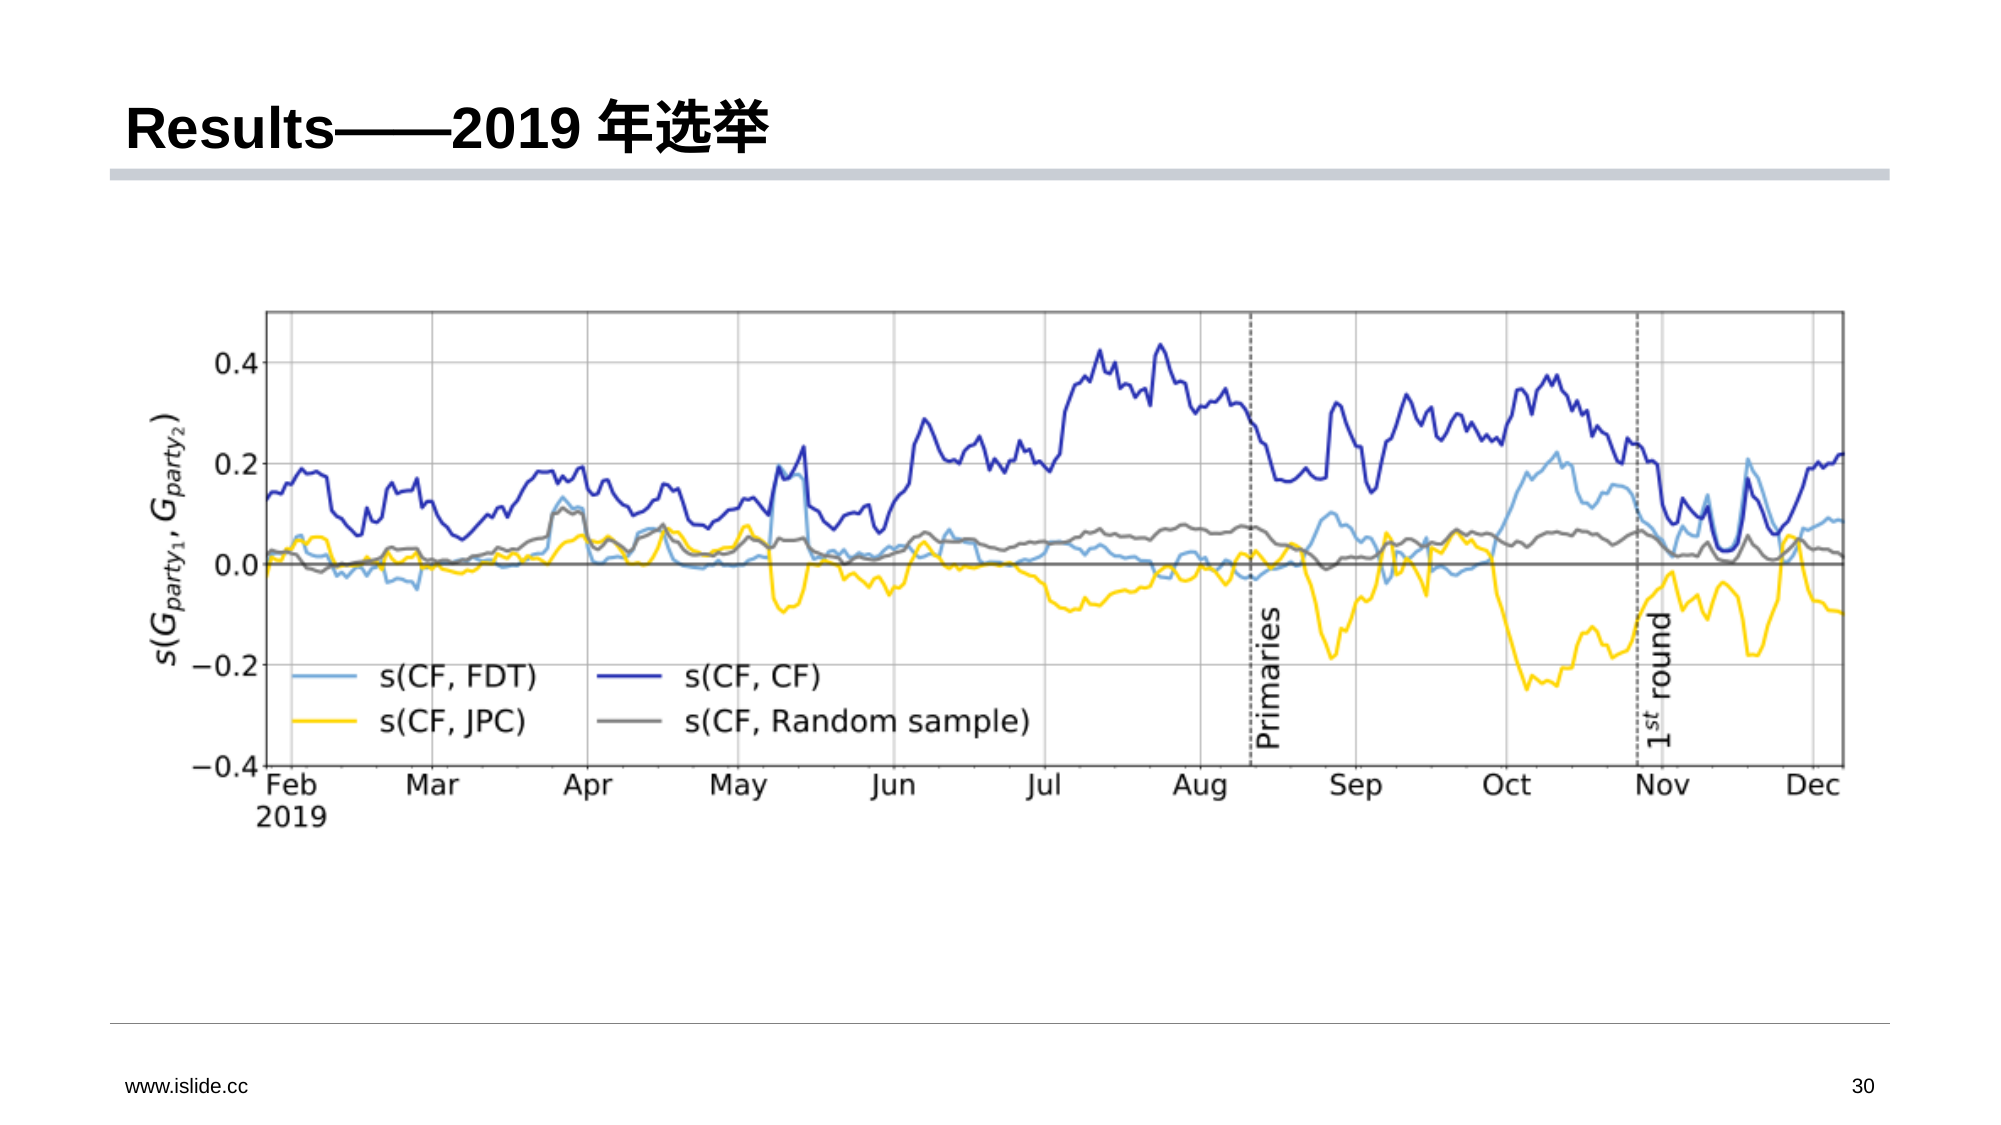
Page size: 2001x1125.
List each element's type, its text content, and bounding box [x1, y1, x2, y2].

slide_number 30 [1412, 1068, 1890, 1103]
footer www.islide.cc [109, 1068, 790, 1103]
title Results——2019年选举 [109, 0, 1890, 169]
picture [121, 262, 1879, 863]
